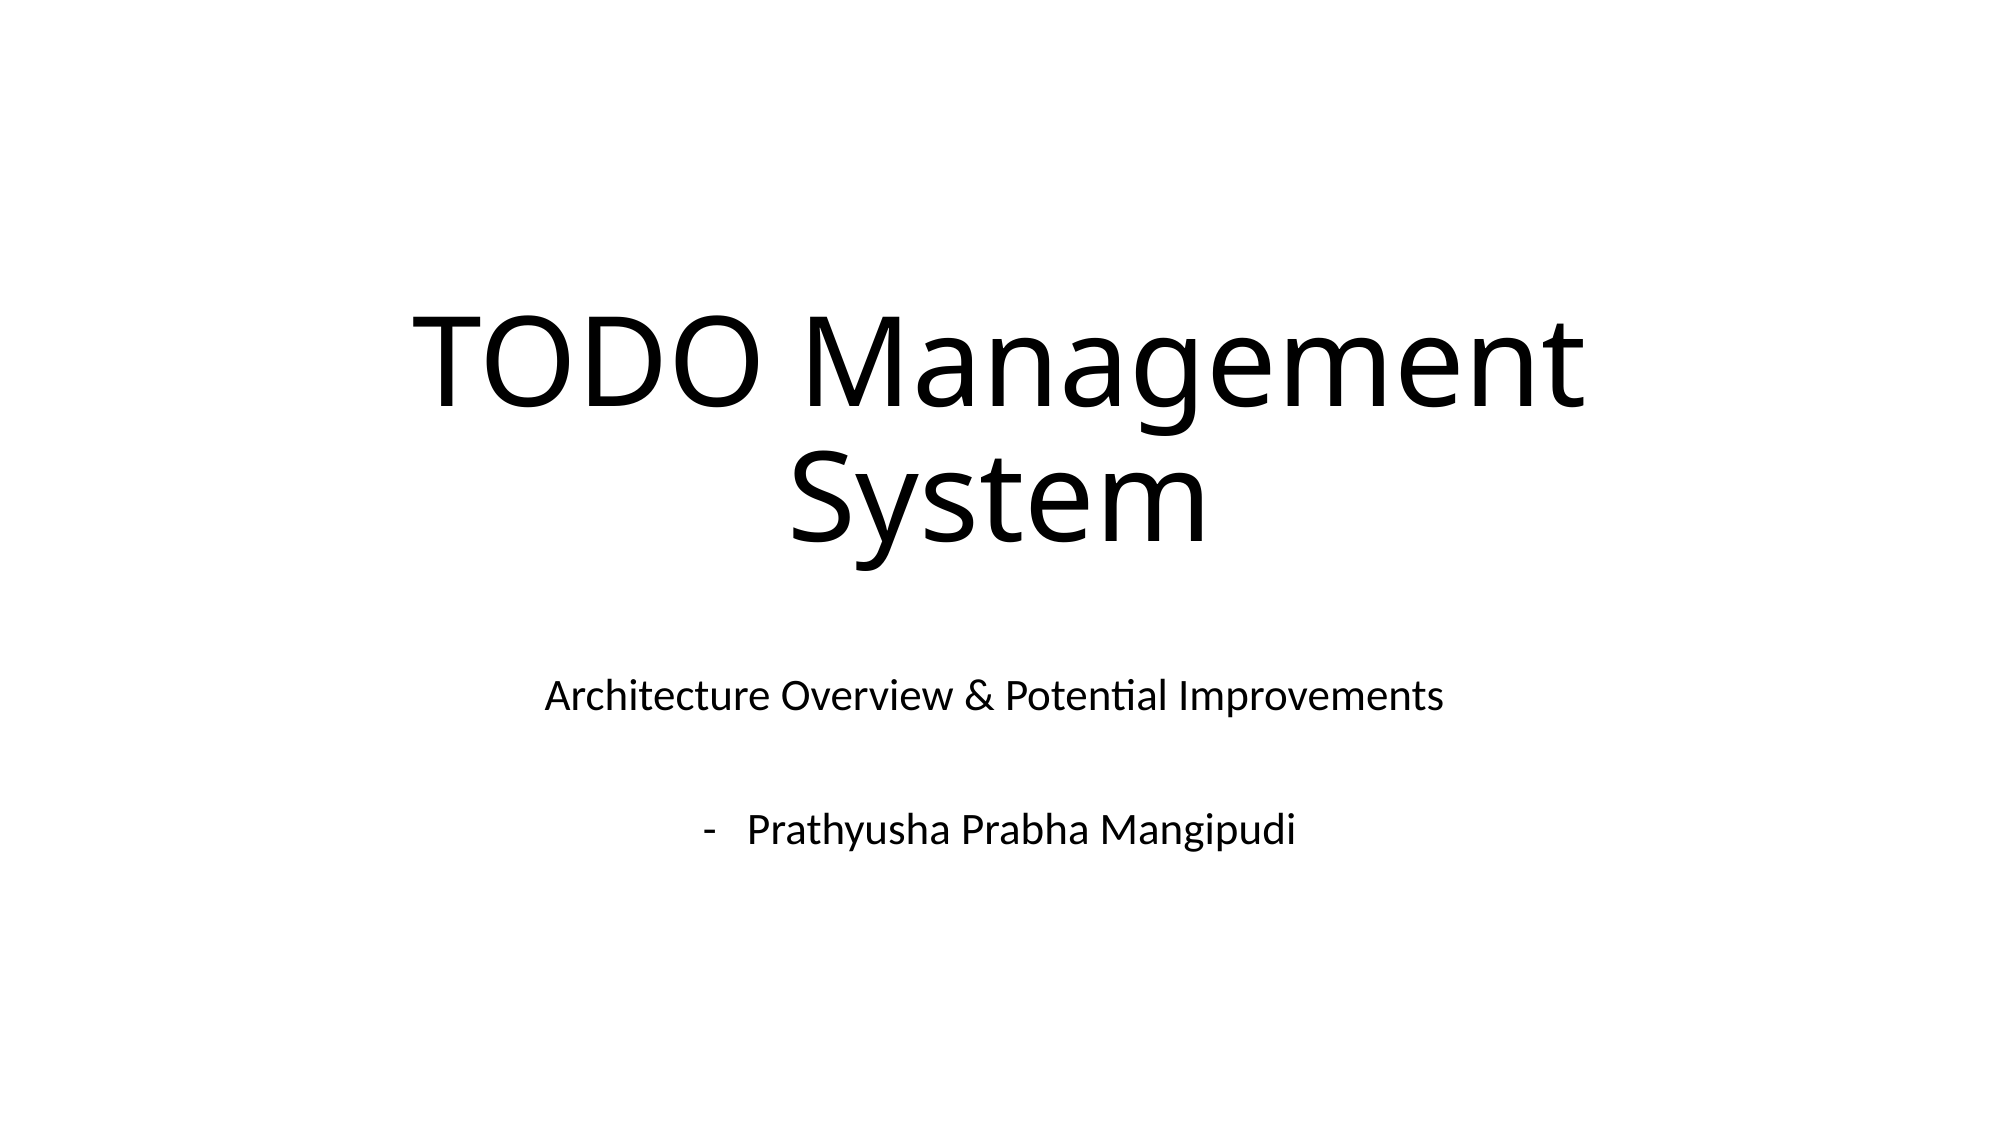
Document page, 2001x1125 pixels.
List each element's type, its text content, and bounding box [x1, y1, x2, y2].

title TODO Management System [249, 184, 1750, 576]
subtitle Architecture Overview & Potential Improvements - Prathyusha Prabha Mangipudi [249, 590, 1750, 863]
